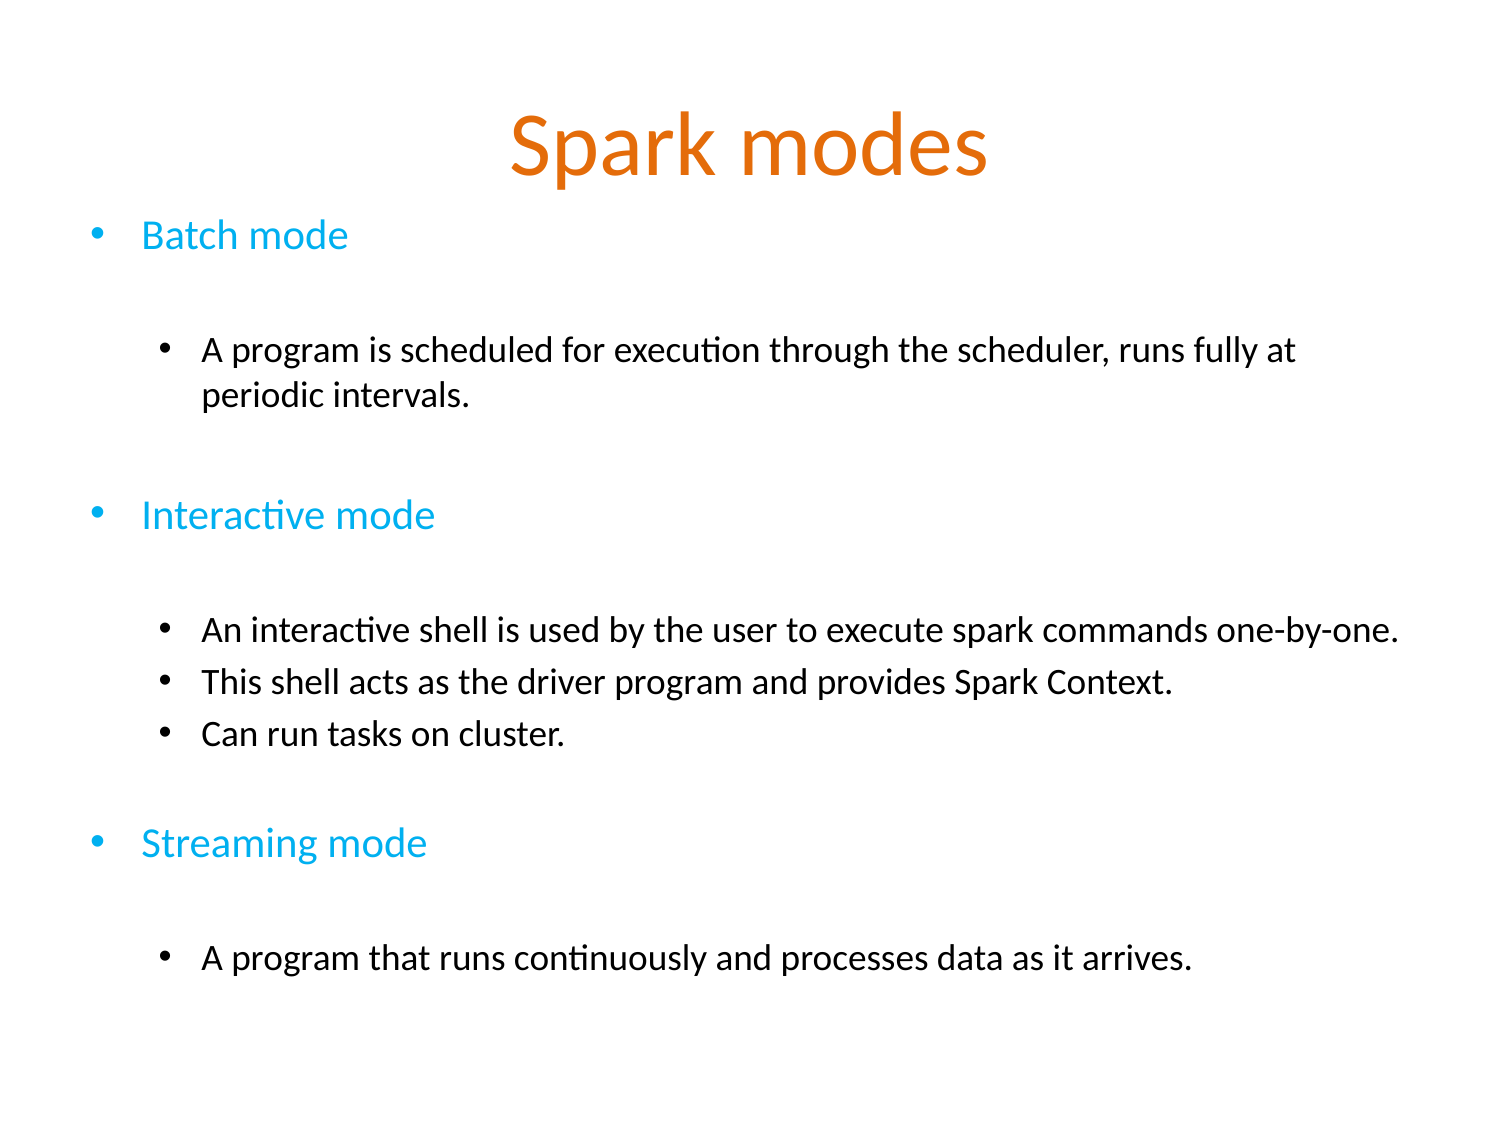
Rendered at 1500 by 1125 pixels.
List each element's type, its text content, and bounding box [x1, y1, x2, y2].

title Spark modes [75, 45, 1425, 199]
list Batch mode A program is scheduled for execution through the scheduler, runs fully at periodic intervals. Interactive mode An interactive shell is used by the user to execute spark commands one-by-one. This shell acts as the driver program and provides Spark Context. Can run tasks on cluster. Streaming mode A program that runs continuously and processes data as it arrives. [75, 199, 1425, 1005]
